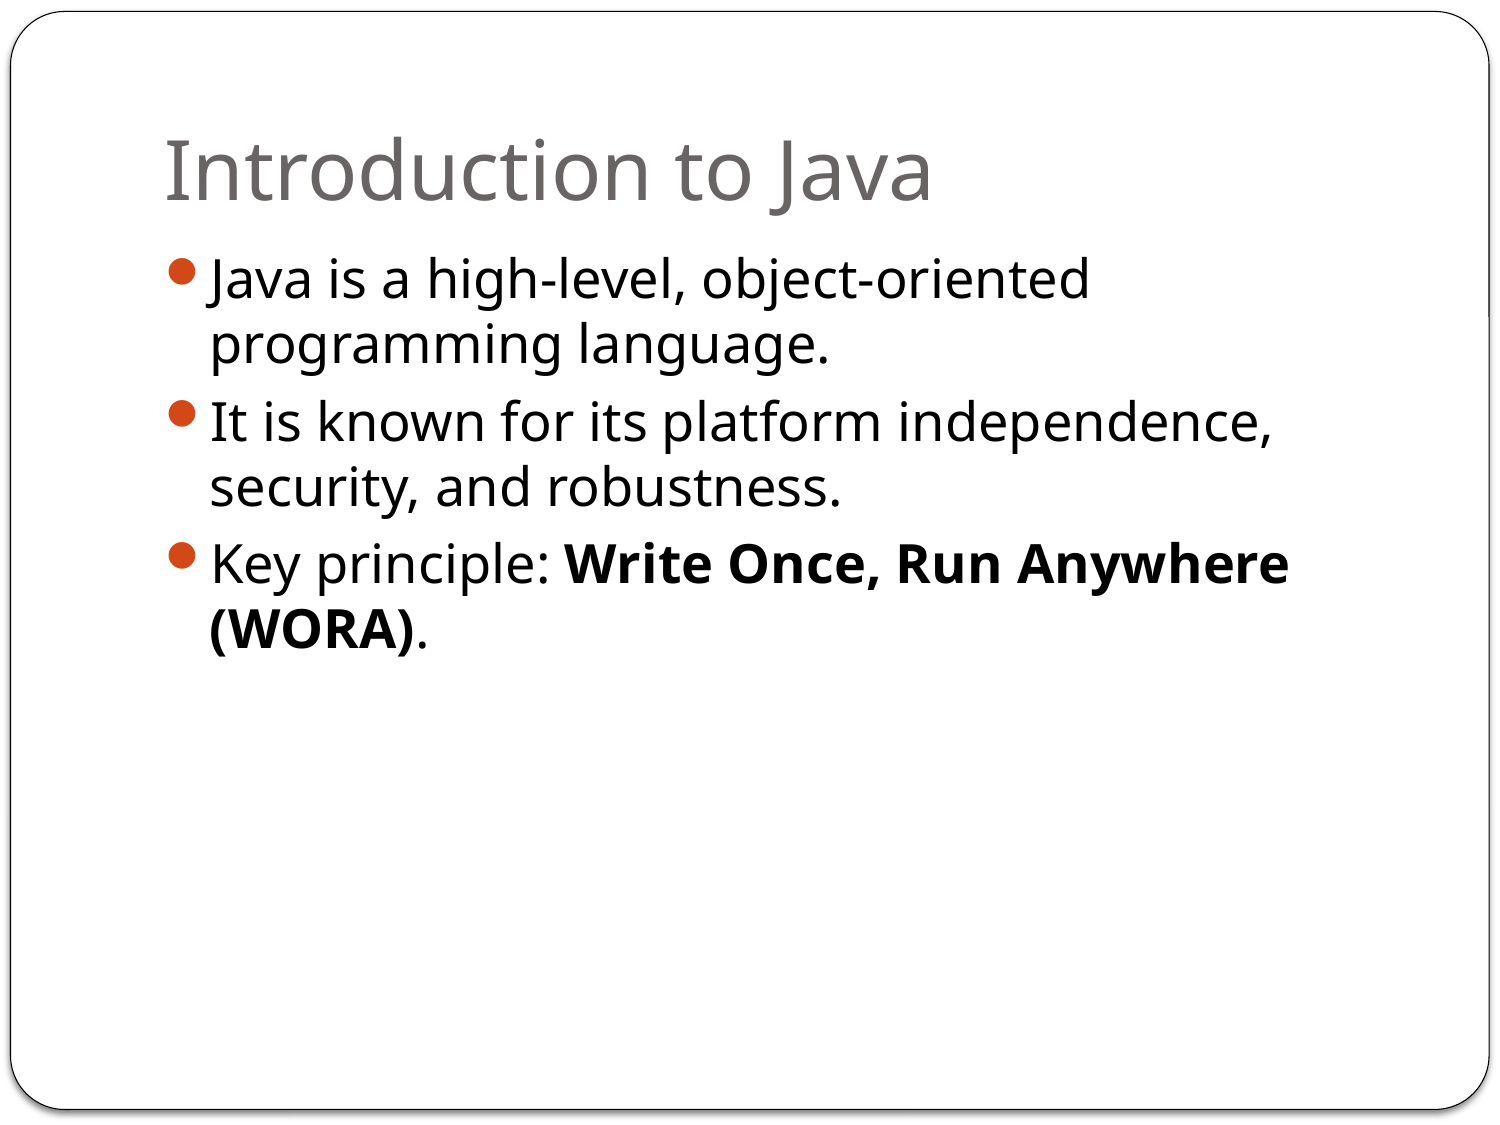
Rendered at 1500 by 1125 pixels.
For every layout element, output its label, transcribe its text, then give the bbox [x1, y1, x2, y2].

list Java is a high-level, object-oriented programming language. It is known for its platform independence, security, and robustness. Key principle: Write Once, Run Anywhere (WORA). [150, 237, 1425, 988]
title Introduction to Java [150, 45, 1425, 233]
